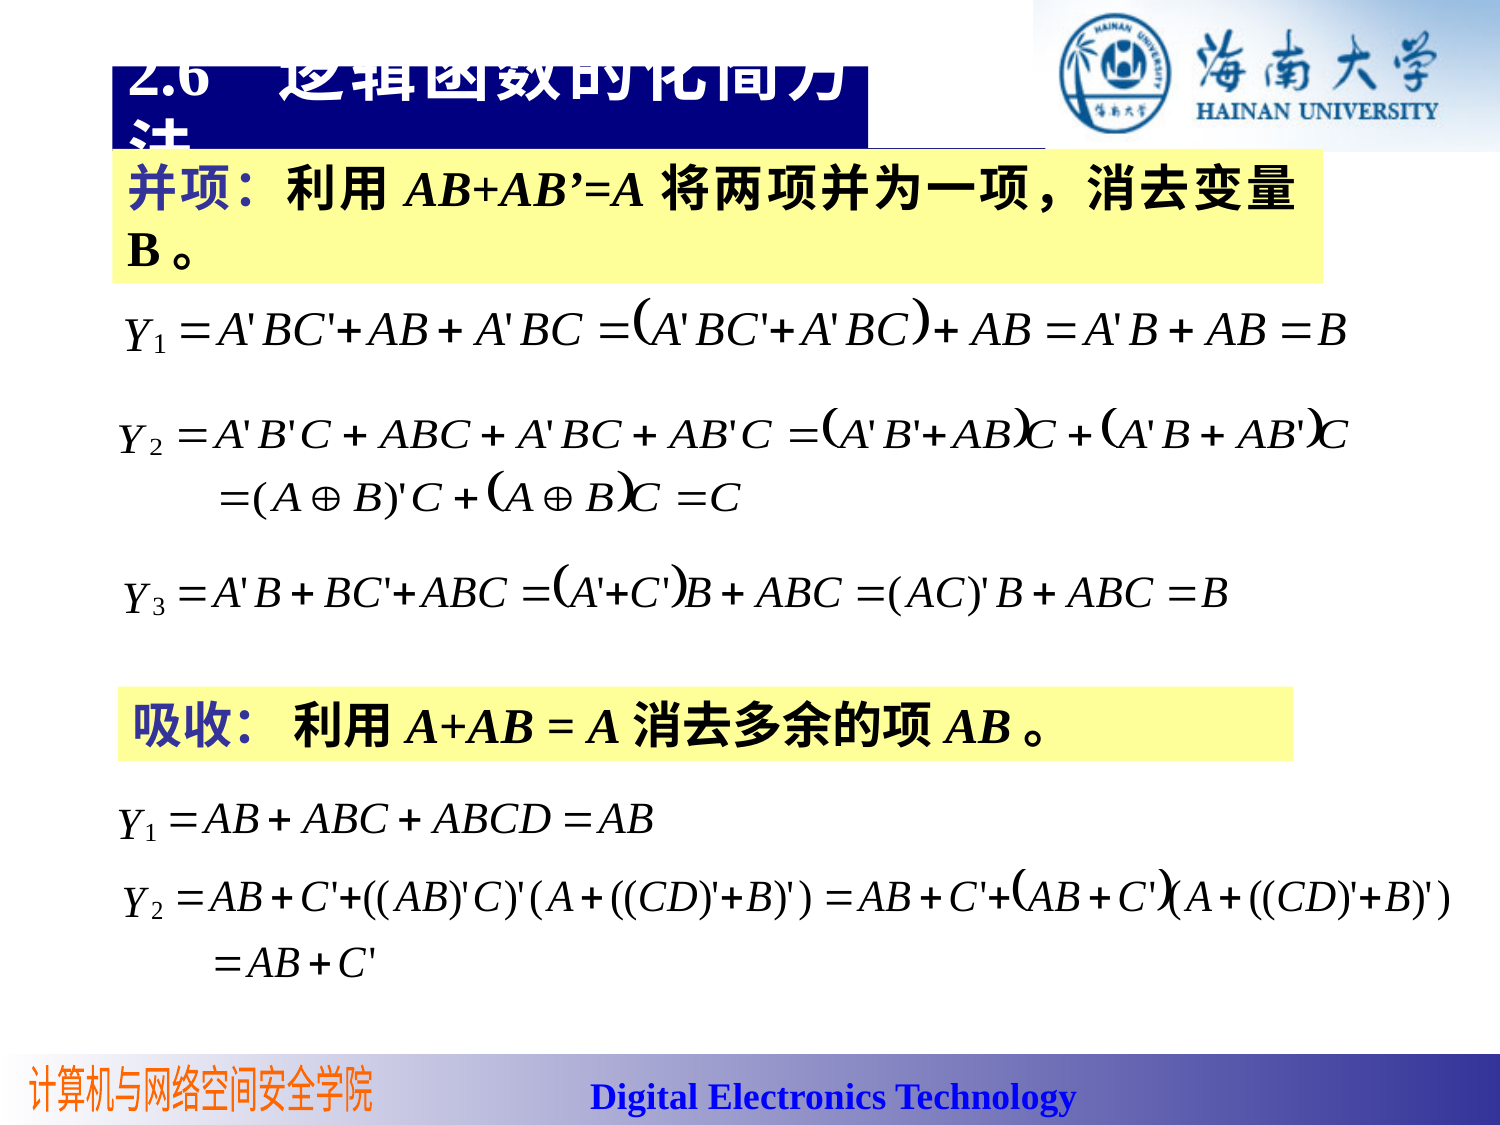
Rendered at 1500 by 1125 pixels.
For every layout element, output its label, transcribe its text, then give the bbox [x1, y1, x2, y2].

picture [1033, 0, 1500, 152]
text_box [117, 562, 1235, 626]
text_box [112, 408, 1359, 529]
text_box 并项：利用AB+AB’=A将两项并为一项，消去变量B。 [112, 148, 1323, 284]
text_box 吸收： 利用A+AB = A消去多余的项AB。 [117, 686, 1294, 762]
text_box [112, 792, 662, 853]
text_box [117, 869, 1459, 996]
text_box 2.6 逻辑函数的化简方法 [112, 66, 869, 148]
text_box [117, 296, 1355, 366]
